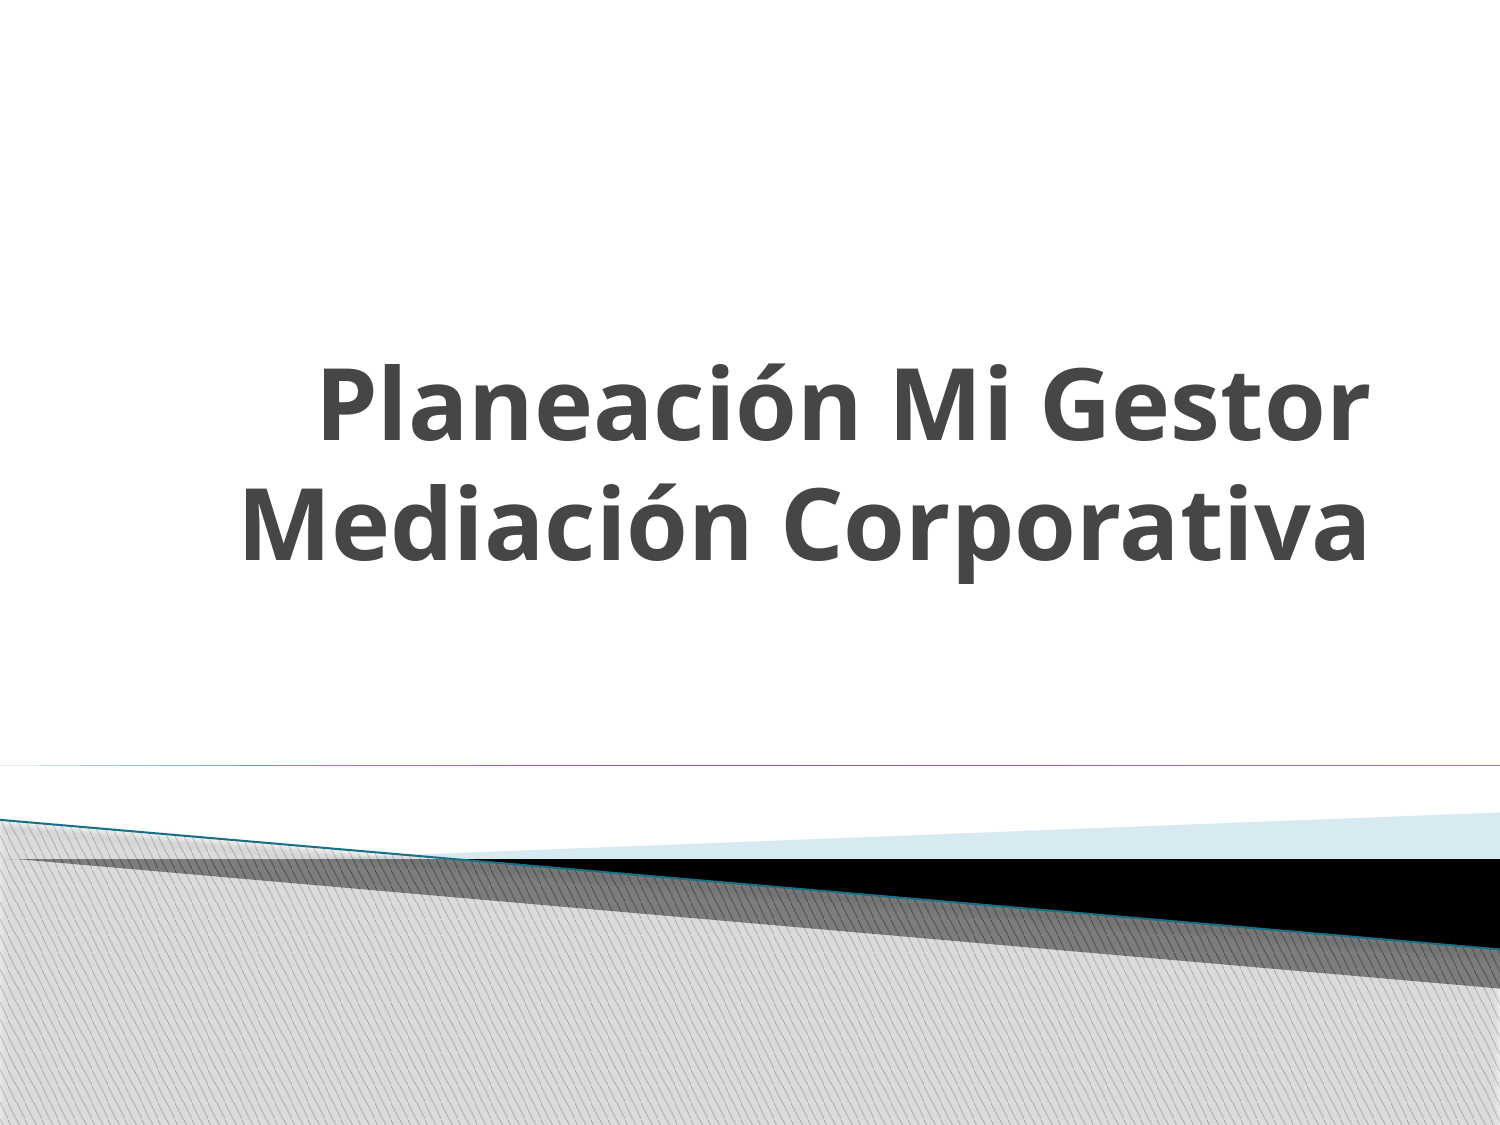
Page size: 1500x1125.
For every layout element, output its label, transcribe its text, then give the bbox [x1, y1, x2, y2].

title Planeación Mi Gestor Mediación Corporativa [112, 287, 1388, 588]
picture [5, 859, 1500, 989]
